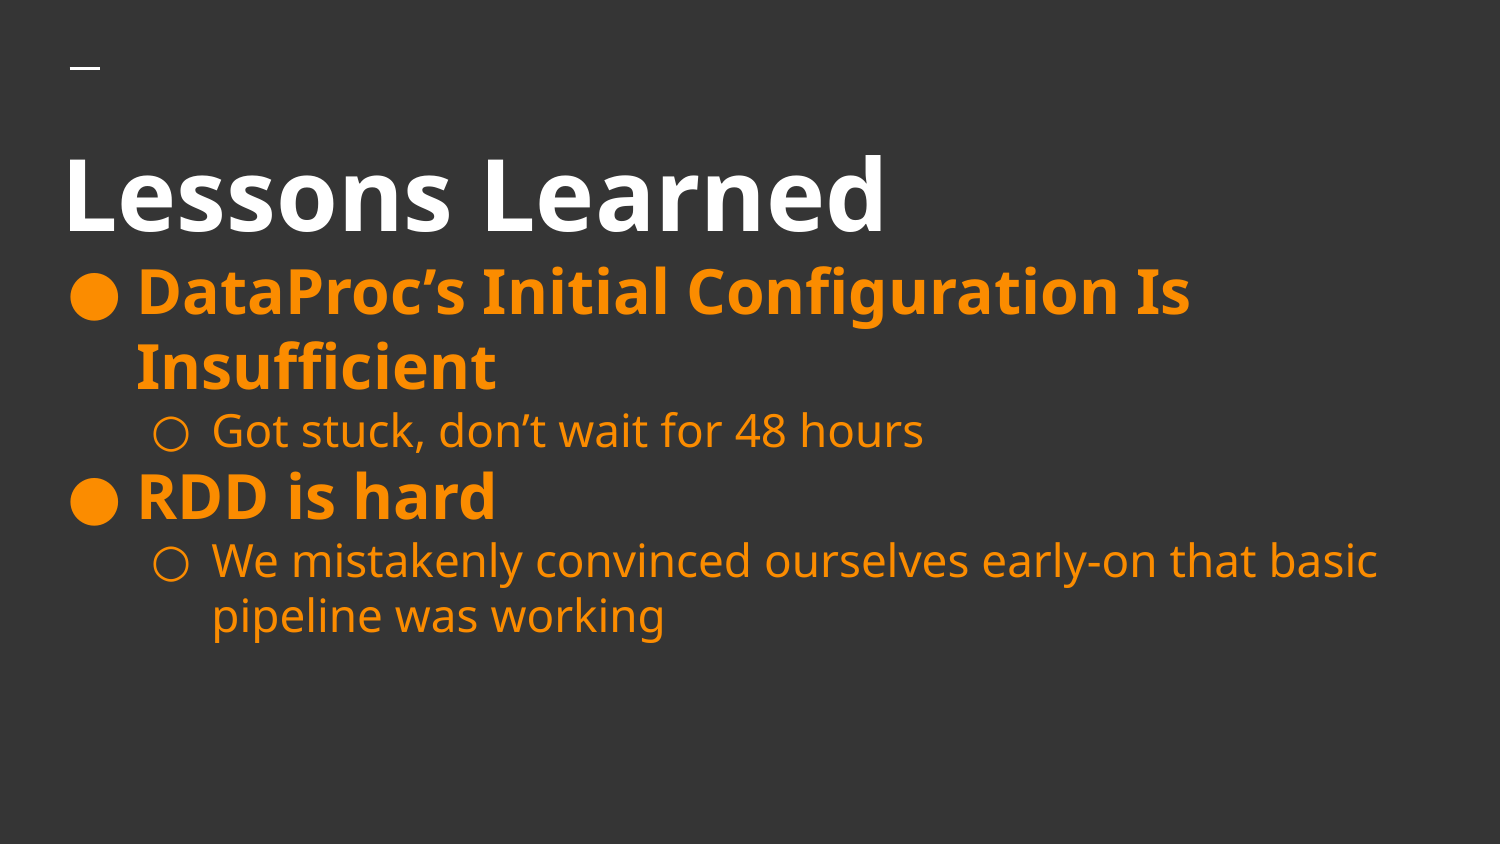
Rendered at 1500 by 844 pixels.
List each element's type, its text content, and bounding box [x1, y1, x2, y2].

title Lessons Learned DataProc’s Initial Configuration Is Insufficient Got stuck, don’t wait for 48 hours RDD is hard We mistakenly convinced ourselves early-on that basic pipeline was working [46, 116, 1463, 746]
